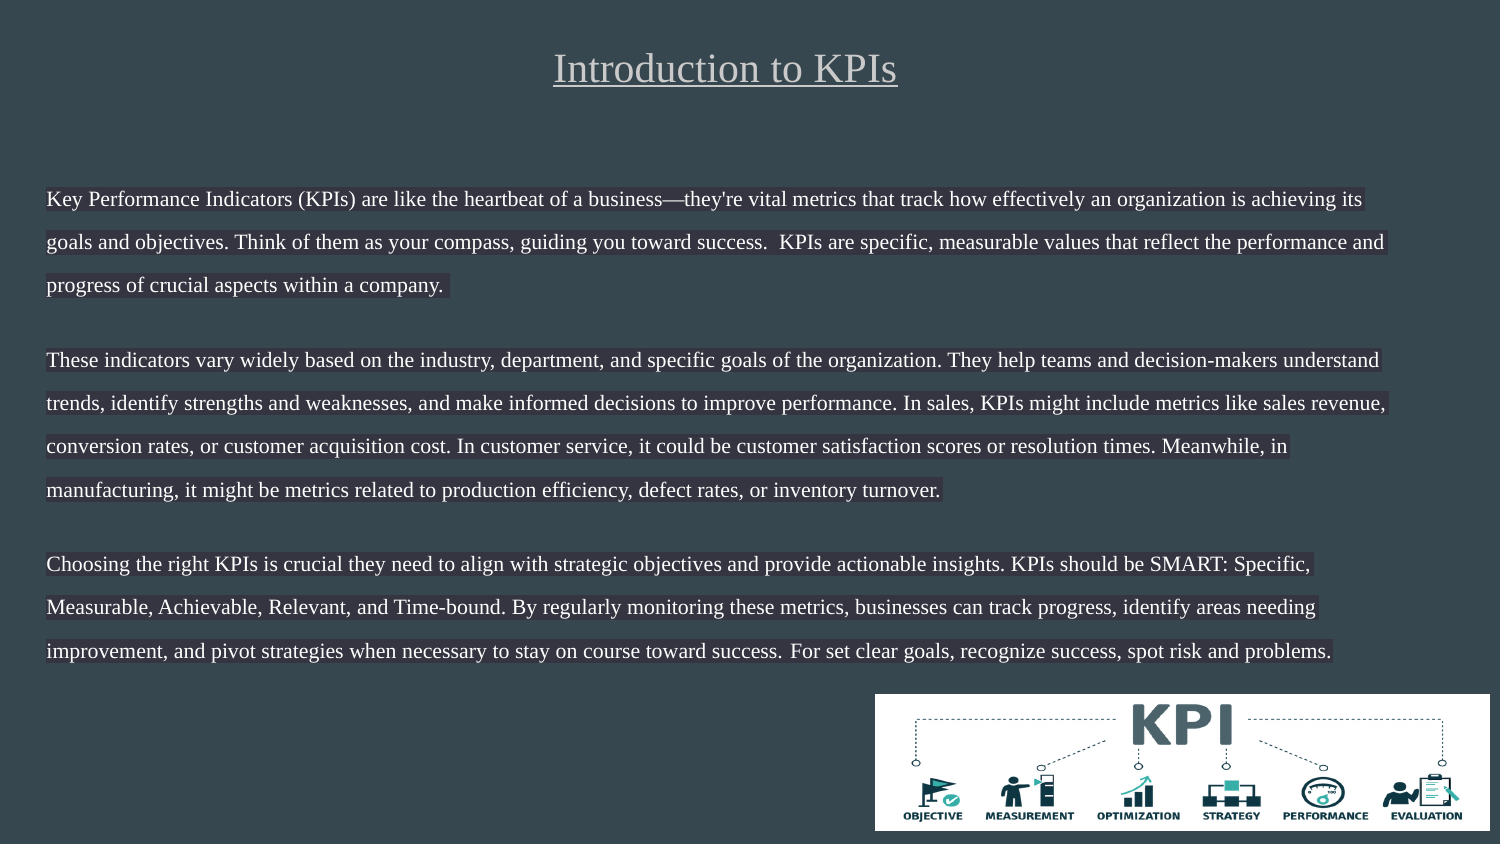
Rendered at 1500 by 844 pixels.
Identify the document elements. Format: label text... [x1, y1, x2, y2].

picture [875, 694, 1490, 831]
title Introduction to KPIs [0, 18, 1387, 113]
list Key Performance Indicators (KPIs) are like the heartbeat of a business—they're vital metrics that track how effectively an organization is achieving its goals and objectives. Think of them as your compass, guiding you toward success. KPIs are specific, measurable values that reflect the performance and progress of crucial aspects within a company. These indicators vary widely based on the industry, department, and specific goals of the organization. They help teams and decision-makers understand trends, identify strengths and weaknesses, and make informed decisions to improve performance. In sales, KPIs might include metrics like sales revenue, conversion rates, or customer acquisition cost. In customer service, it could be customer satisfaction scores or resolution times. Meanwhile, in manufacturing, it might be metrics related to production efficiency, defect rates, or inventory turnover. Choosing the right KPIs is crucial they need to align with strategic objectives and provide actionable insights. KPIs should be SMART: Specific, Measurable, Achievable, Relevant, and Time-bound. By regularly monitoring these metrics, businesses can track progress, identify areas needing improvement, and pivot strategies when necessary to stay on course toward success. For set clear goals, recognize success, spot risk and problems. [31, 152, 1430, 714]
